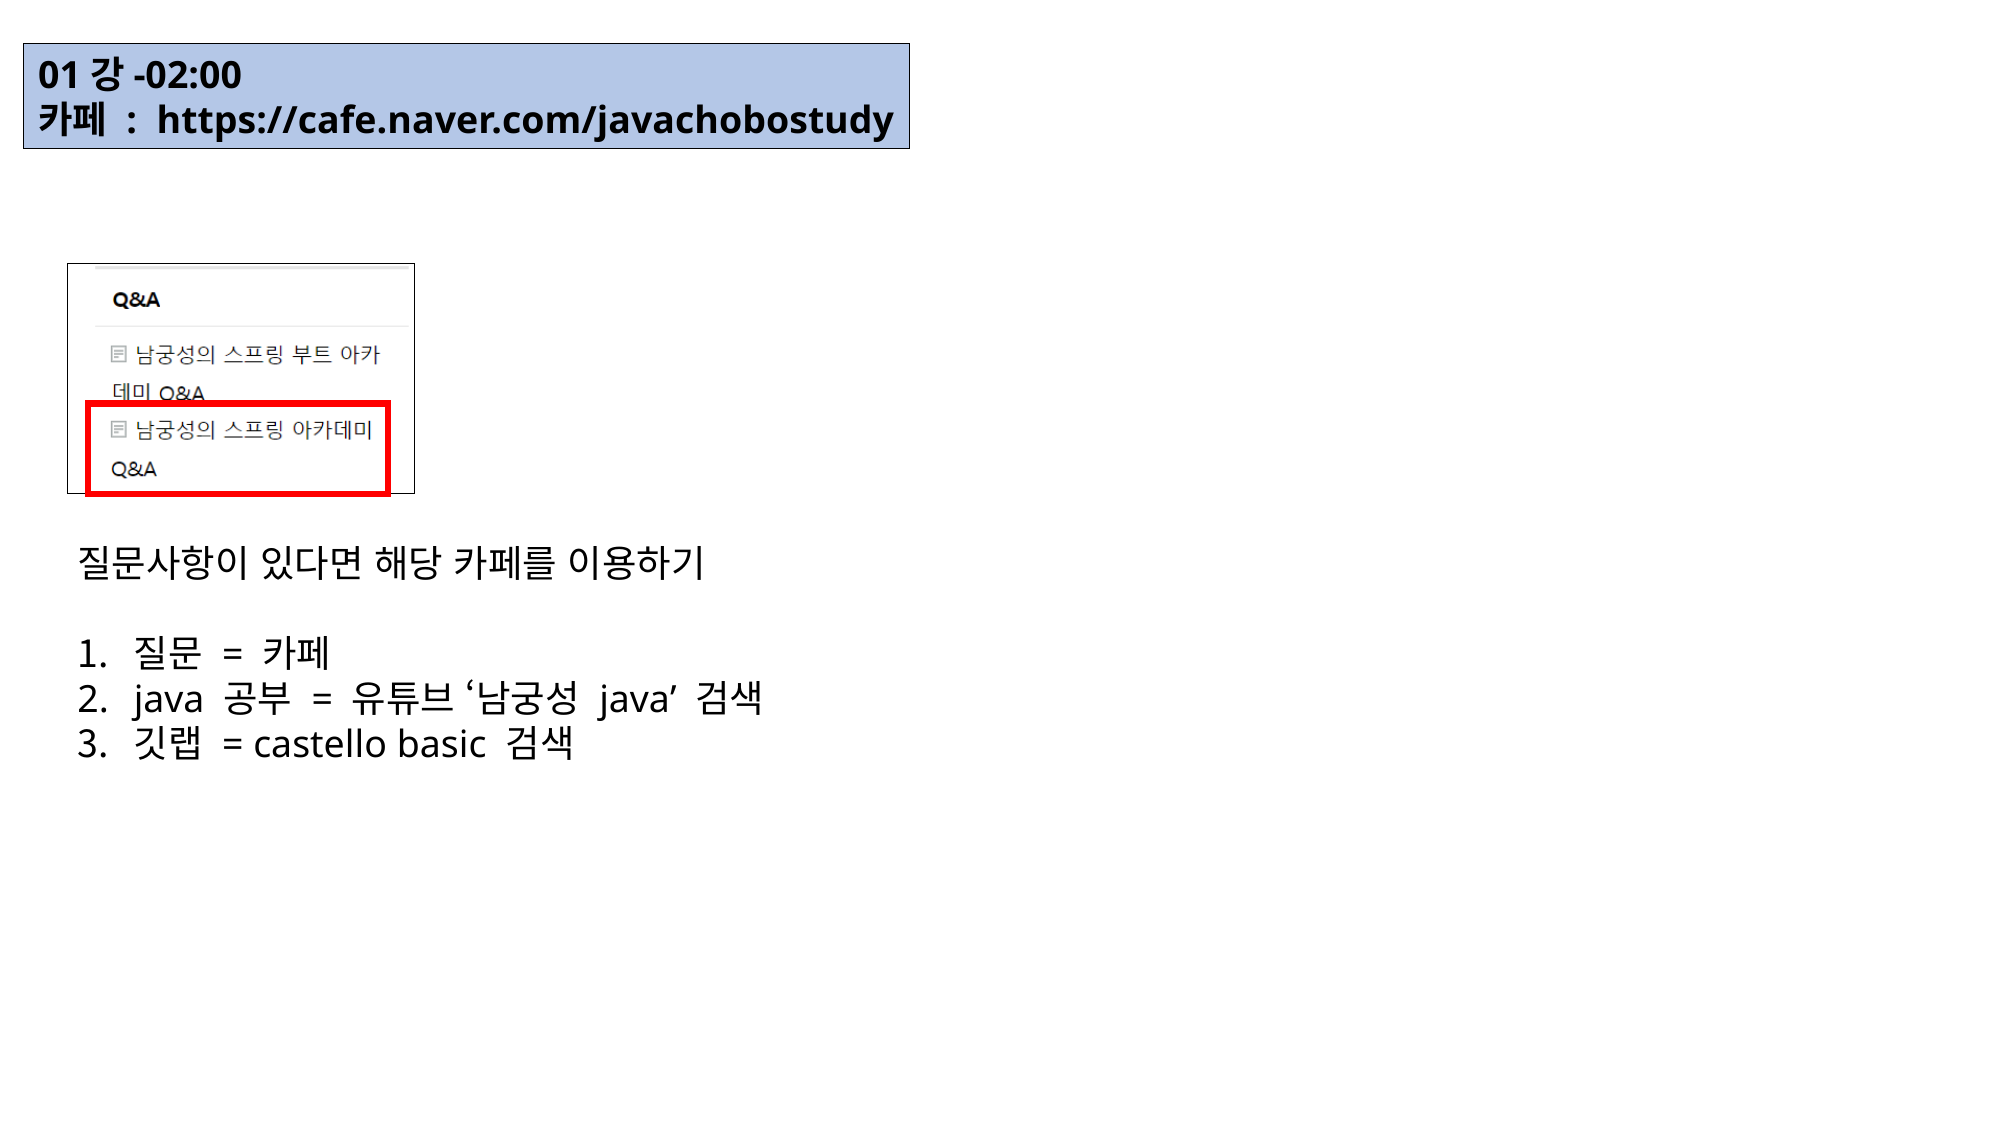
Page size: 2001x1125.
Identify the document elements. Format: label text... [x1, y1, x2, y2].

text_box 01강-02:00 카페 : https://cafe.naver.com/javachobostudy [23, 43, 910, 149]
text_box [58, 263, 795, 820]
